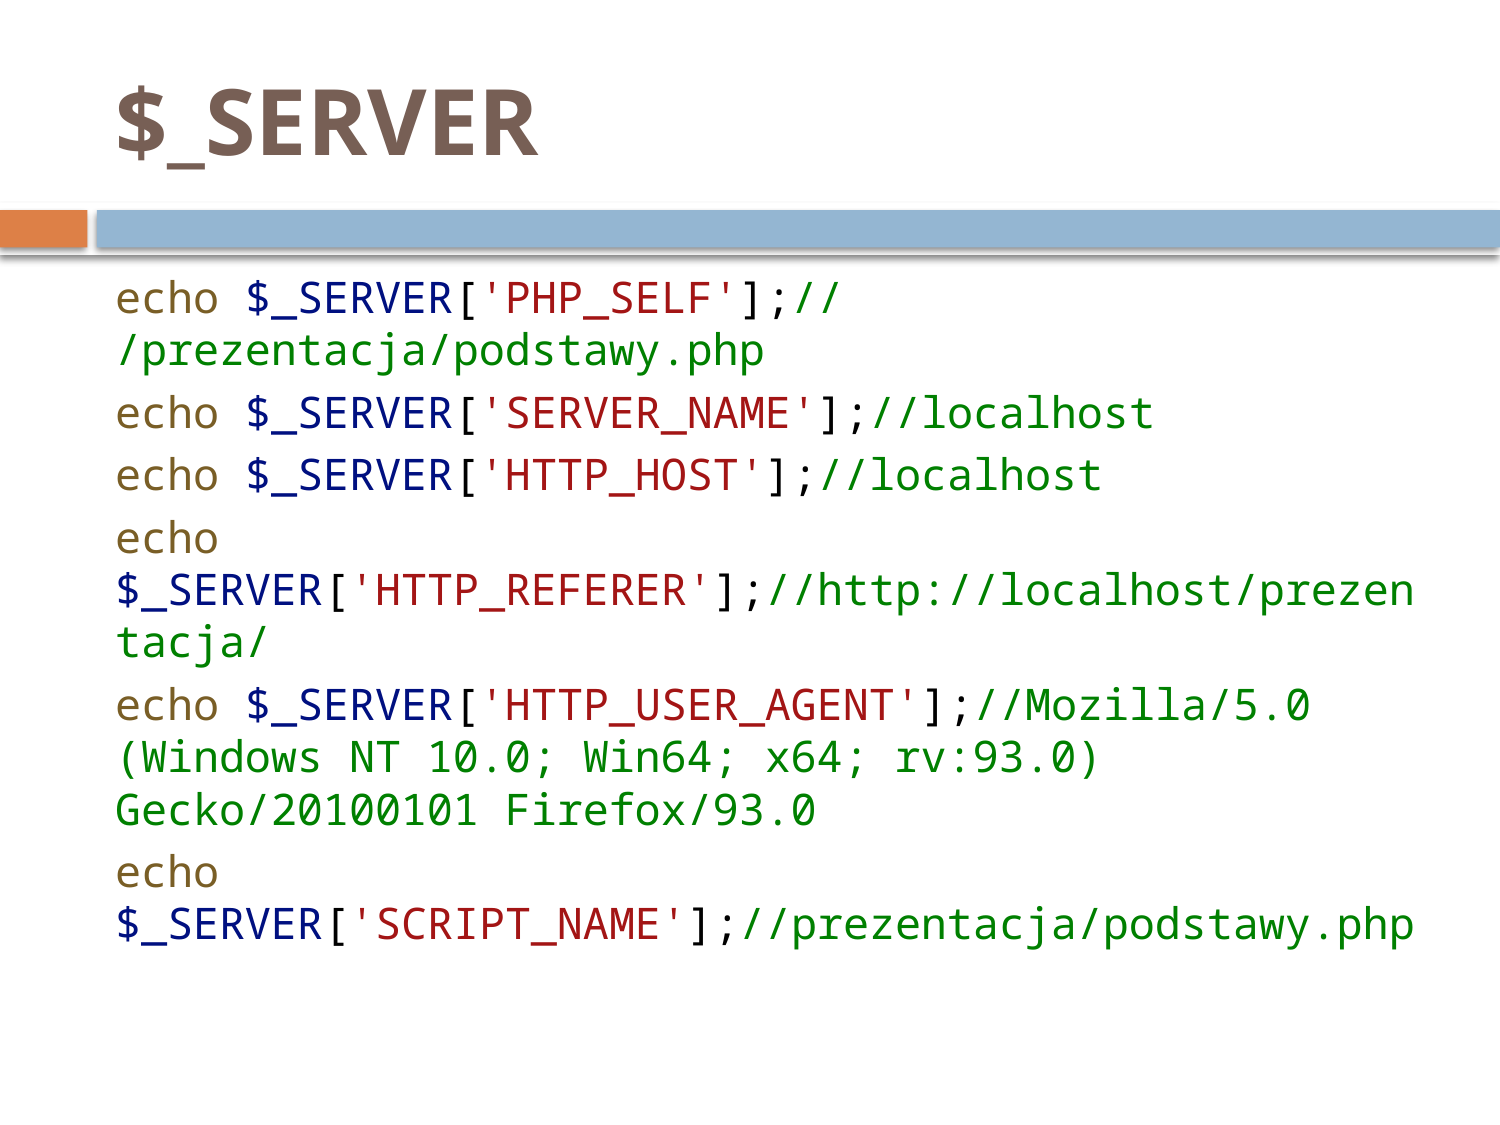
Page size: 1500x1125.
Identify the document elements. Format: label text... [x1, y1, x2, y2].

title $_SERVER [100, 37, 1438, 200]
list echo $_SERVER['PHP_SELF'];// /prezentacja/podstawy.php echo $_SERVER['SERVER_NAME'];//localhost echo $_SERVER['HTTP_HOST'];//localhost echo $_SERVER['HTTP_REFERER'];//http://localhost/prezentacja/ echo $_SERVER['HTTP_USER_AGENT'];//Mozilla/5.0 (Windows NT 10.0; Win64; x64; rv:93.0) Gecko/20100101 Firefox/93.0 echo $_SERVER['SCRIPT_NAME'];//prezentacja/podstawy.php [100, 262, 1438, 1000]
